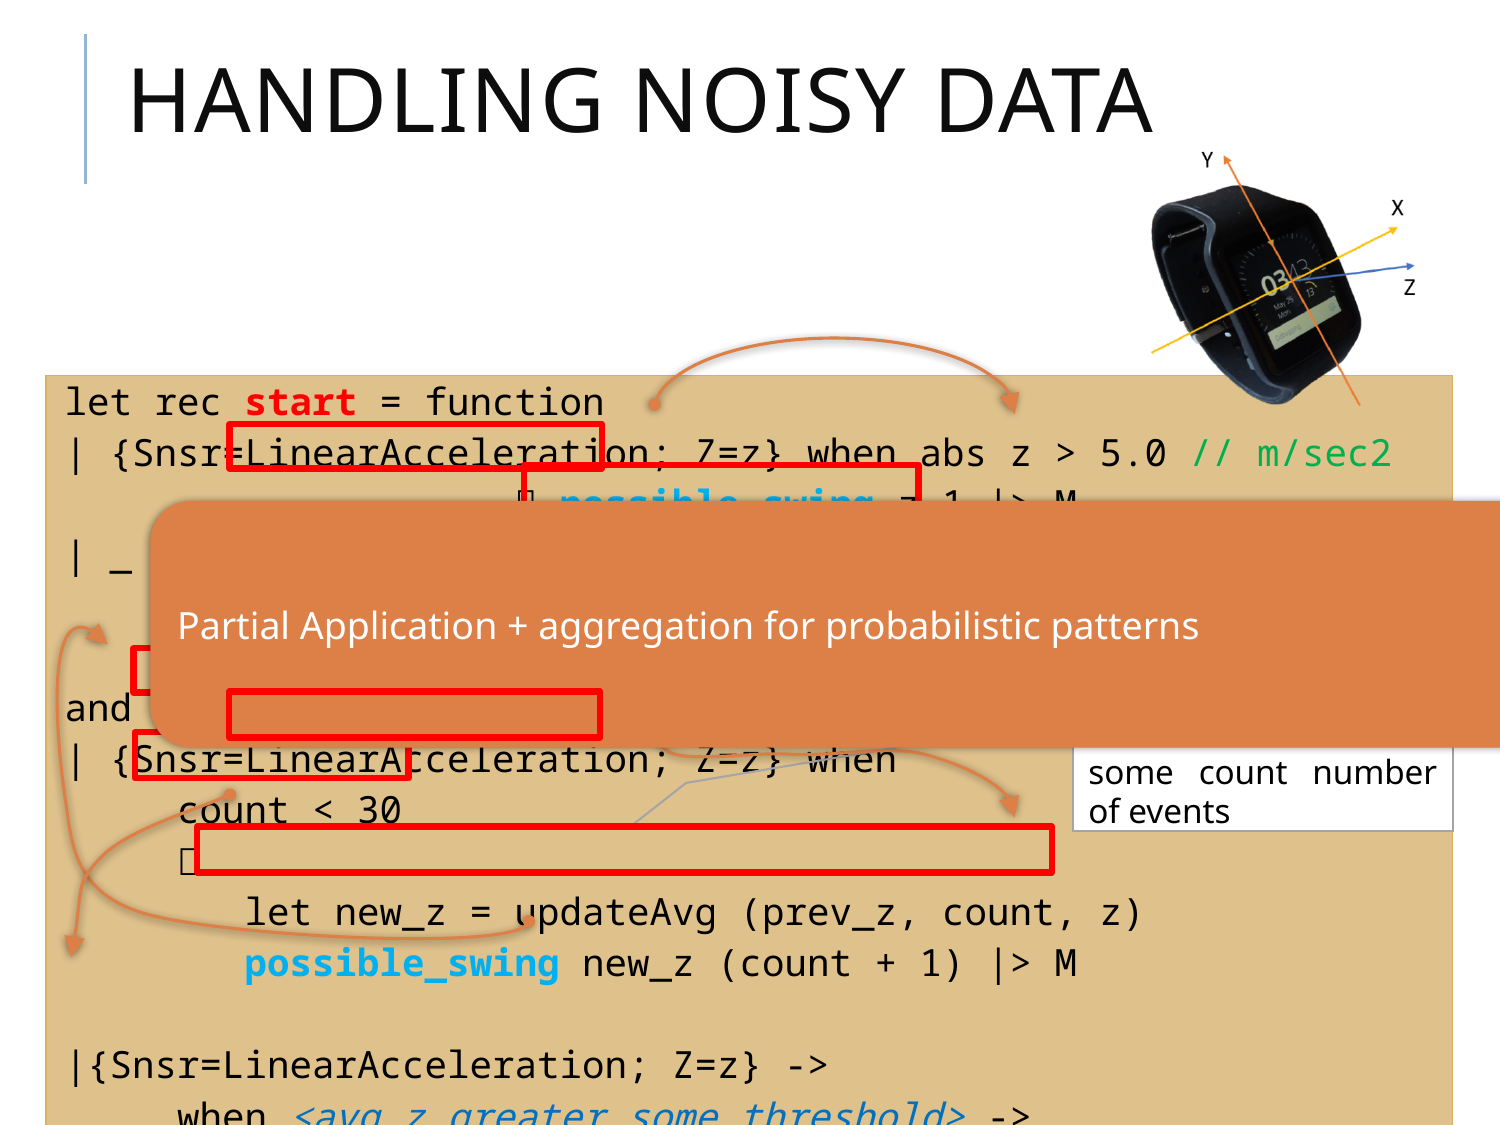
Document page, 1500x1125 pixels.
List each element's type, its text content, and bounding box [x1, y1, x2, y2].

title Handling noisy data [111, 56, 1307, 158]
text_box [672, 755, 1019, 818]
picture [1150, 136, 1430, 407]
text_box [523, 464, 920, 494]
text_box [55, 623, 536, 941]
text_box [64, 788, 237, 958]
text_box [391, 825, 1053, 874]
text_box [228, 423, 603, 470]
text_box [132, 647, 142, 660]
text_box Compute avg. linear acceleration over some count number of events [1073, 755, 1453, 831]
text_box [648, 336, 1020, 415]
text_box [150, 500, 1500, 748]
text_box [134, 731, 410, 779]
table_header let rec start = function | {Snsr=LinearAcceleration; Z=z} when abs z > 5.0 // m/sec2  possible_swing z 1 |> M | _  start |> M and possible_swing prev_z count = function | {Snsr=LinearAcceleration; Z=z} when count < 30  let new_z = updateAvg (prev_z, count, z) possible_swing new_z (count + 1) |> M |{Snsr=LinearAcceleration; Z=z} -> when <avg z greater some threshold> -> … [47, 376, 1452, 1125]
